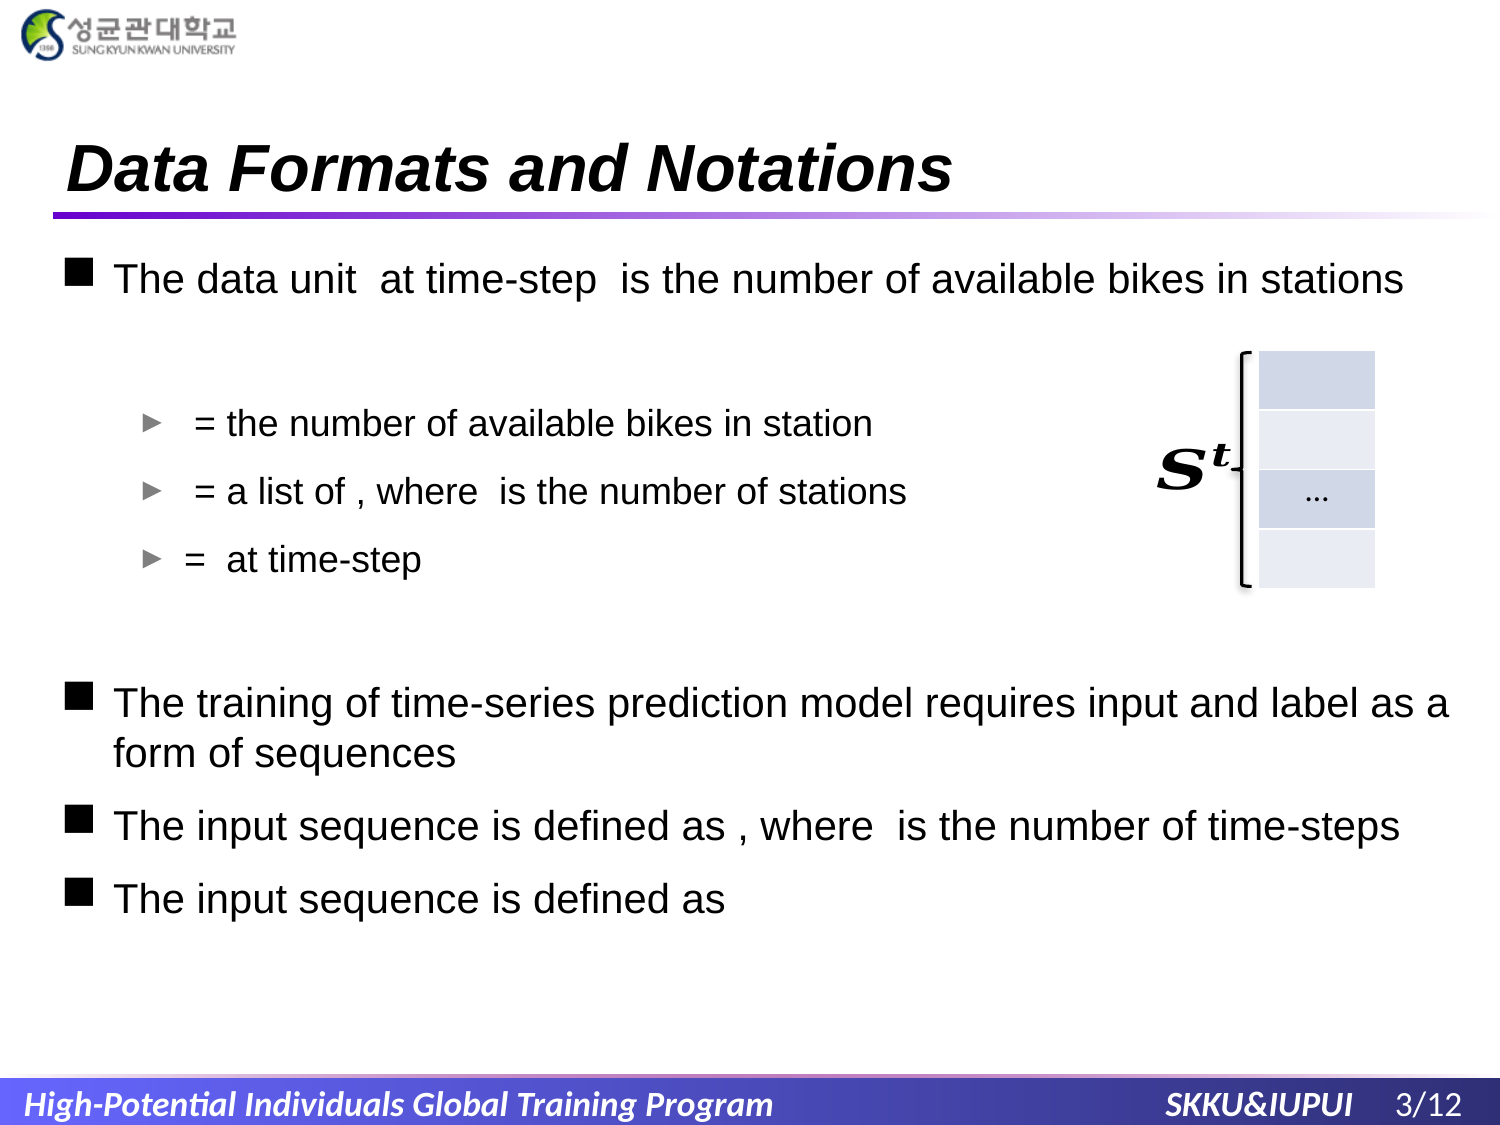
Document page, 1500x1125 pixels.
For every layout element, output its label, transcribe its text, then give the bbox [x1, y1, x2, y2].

title Data Formats and Notations [50, 24, 1463, 213]
text_box [1228, 349, 1252, 590]
picture [0, 0, 254, 65]
